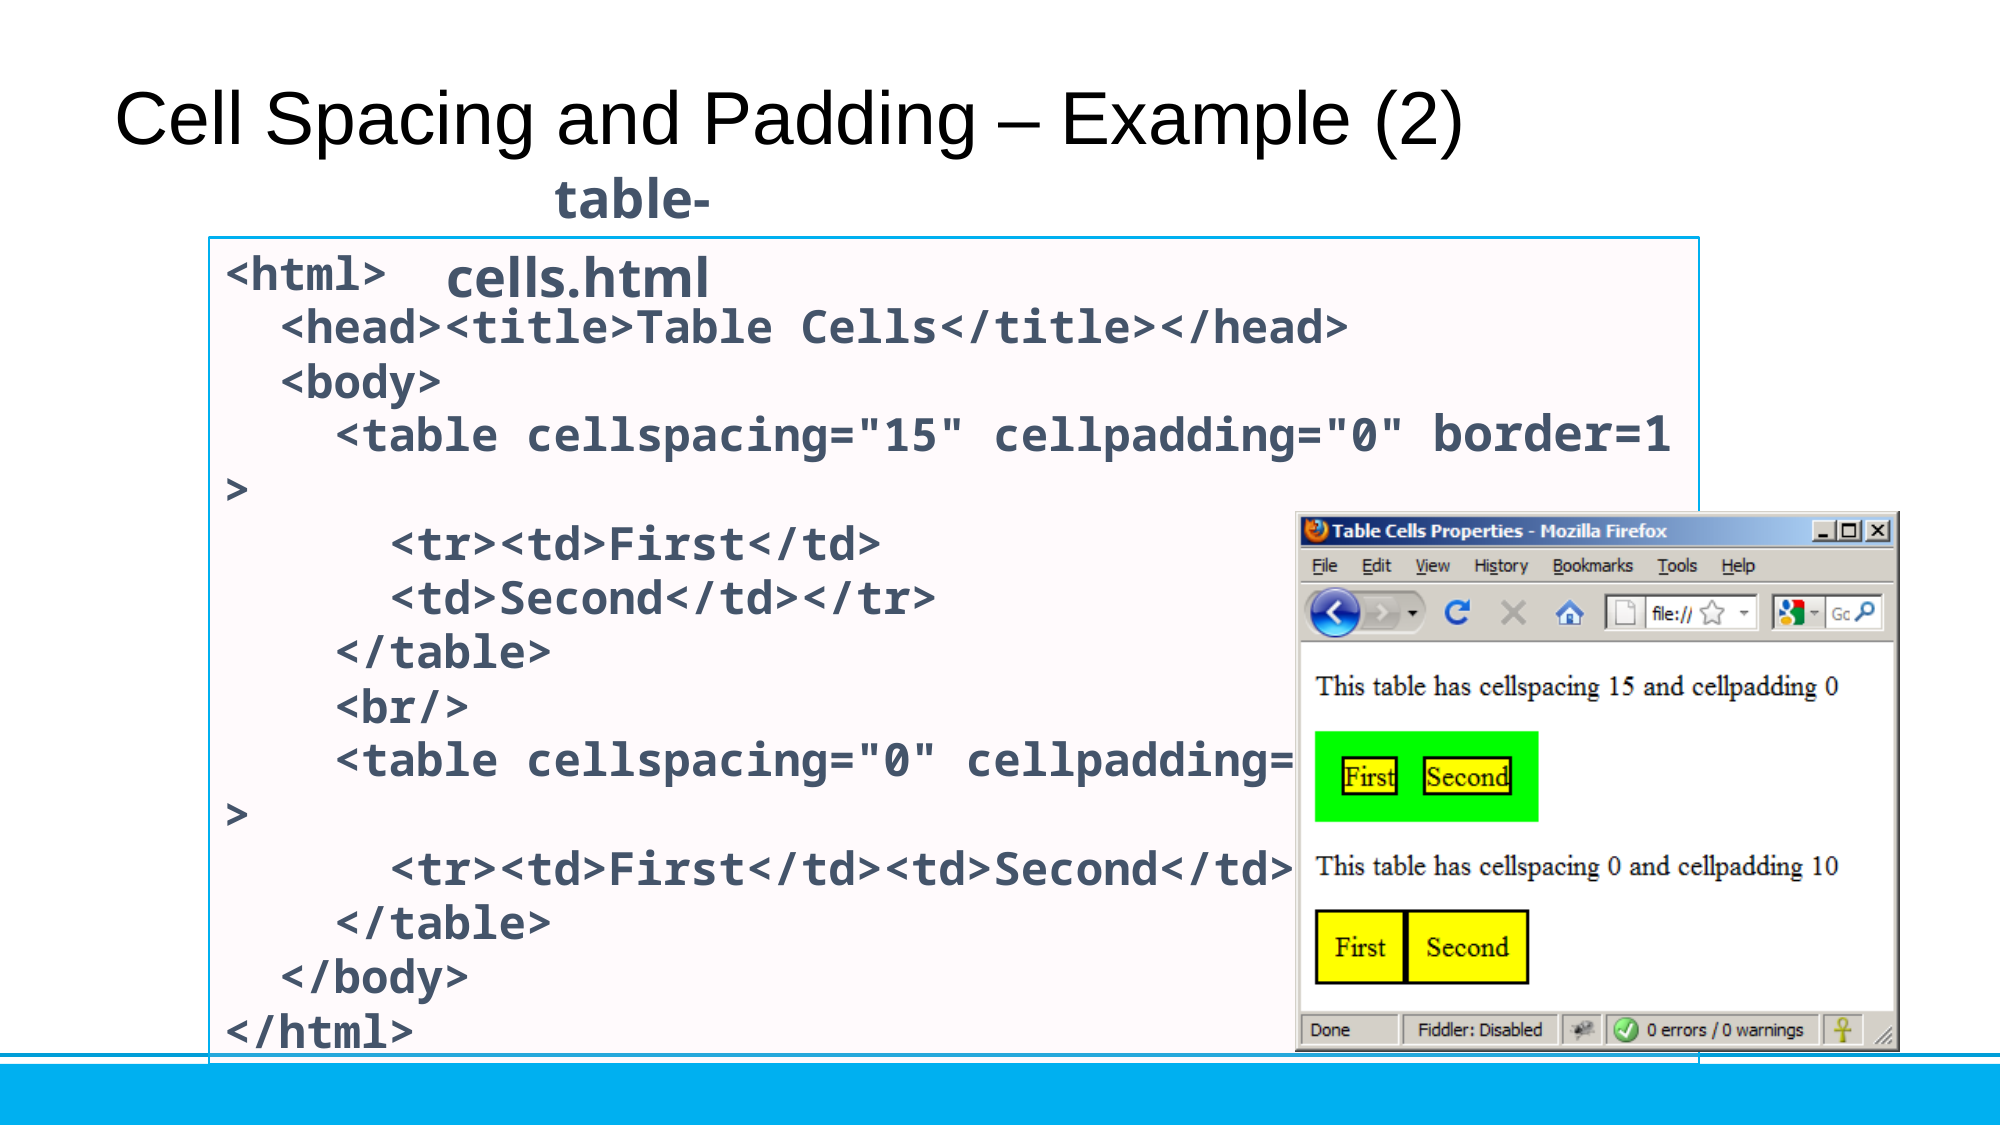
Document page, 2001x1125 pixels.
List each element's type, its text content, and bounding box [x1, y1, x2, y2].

title Cell Spacing and Padding – Example (2) [99, 72, 1900, 188]
picture [1295, 511, 1900, 1053]
text_box <html> <head><title>Table Cells</title></head> <body> <table cellspacing="15" cellpadding="0" border=1 > <tr><td>First</td> <td>Second</td></tr> </table> <br/> <table cellspacing="0" cellpadding="10" border=1 > <tr><td>First</td><td>Second</td></tr> </table> </body> </html> [208, 237, 1700, 1065]
text_box table-cells.html [324, 142, 726, 316]
